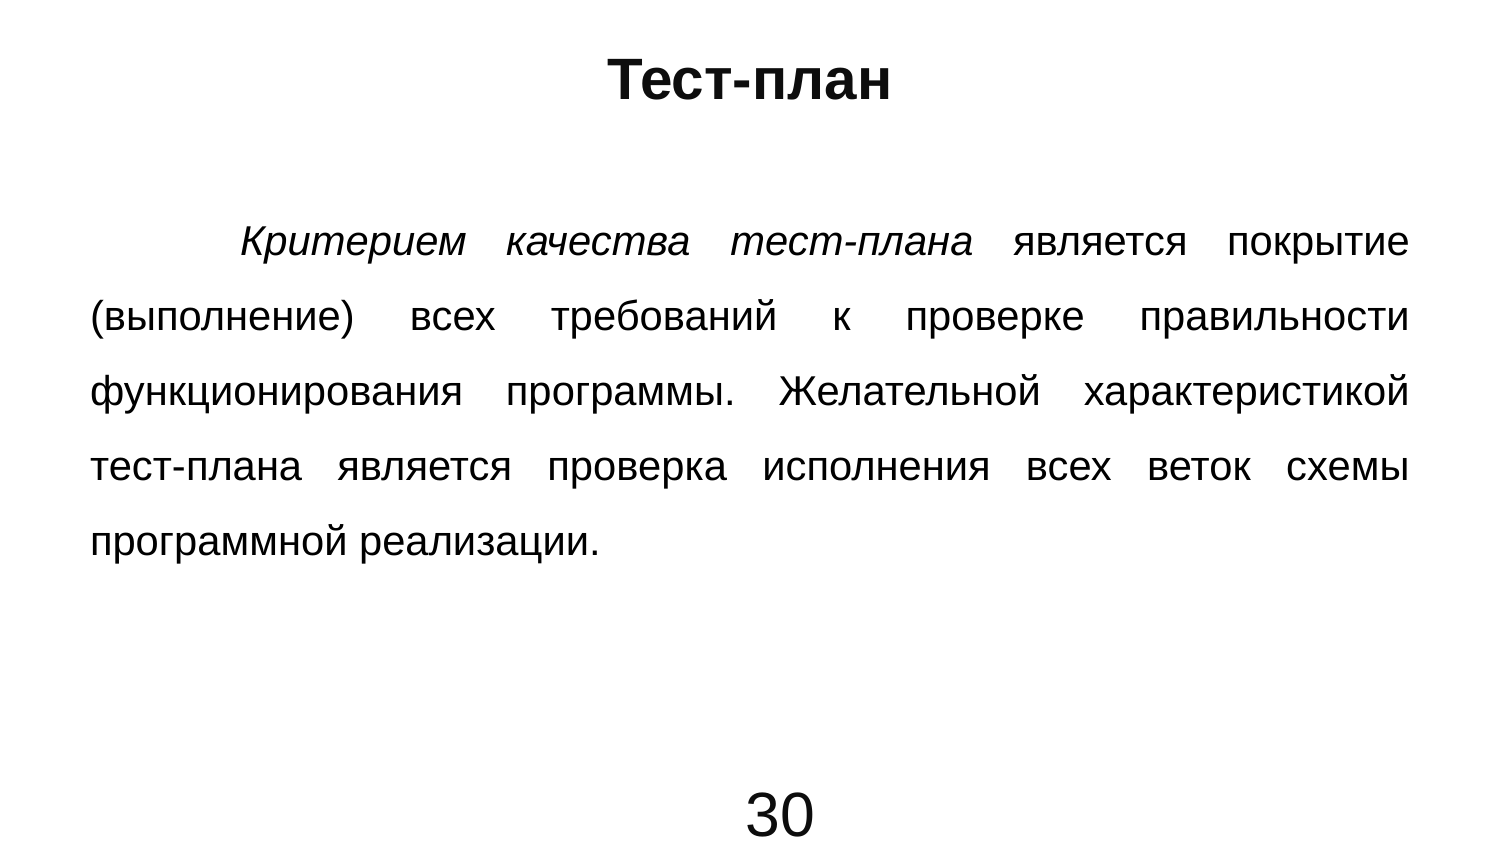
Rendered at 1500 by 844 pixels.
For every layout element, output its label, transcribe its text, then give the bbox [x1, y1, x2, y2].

title Тест-план [75, 0, 1425, 127]
slide_number 30 [705, 808, 857, 844]
list Критерием качества тест‐плана является покрытие (выполнение) всех требований к проверке правильности функционирования программы. Желательной характеристикой тест‐плана является проверка исполнения всех веток схемы программной реализации. [75, 173, 1425, 808]
